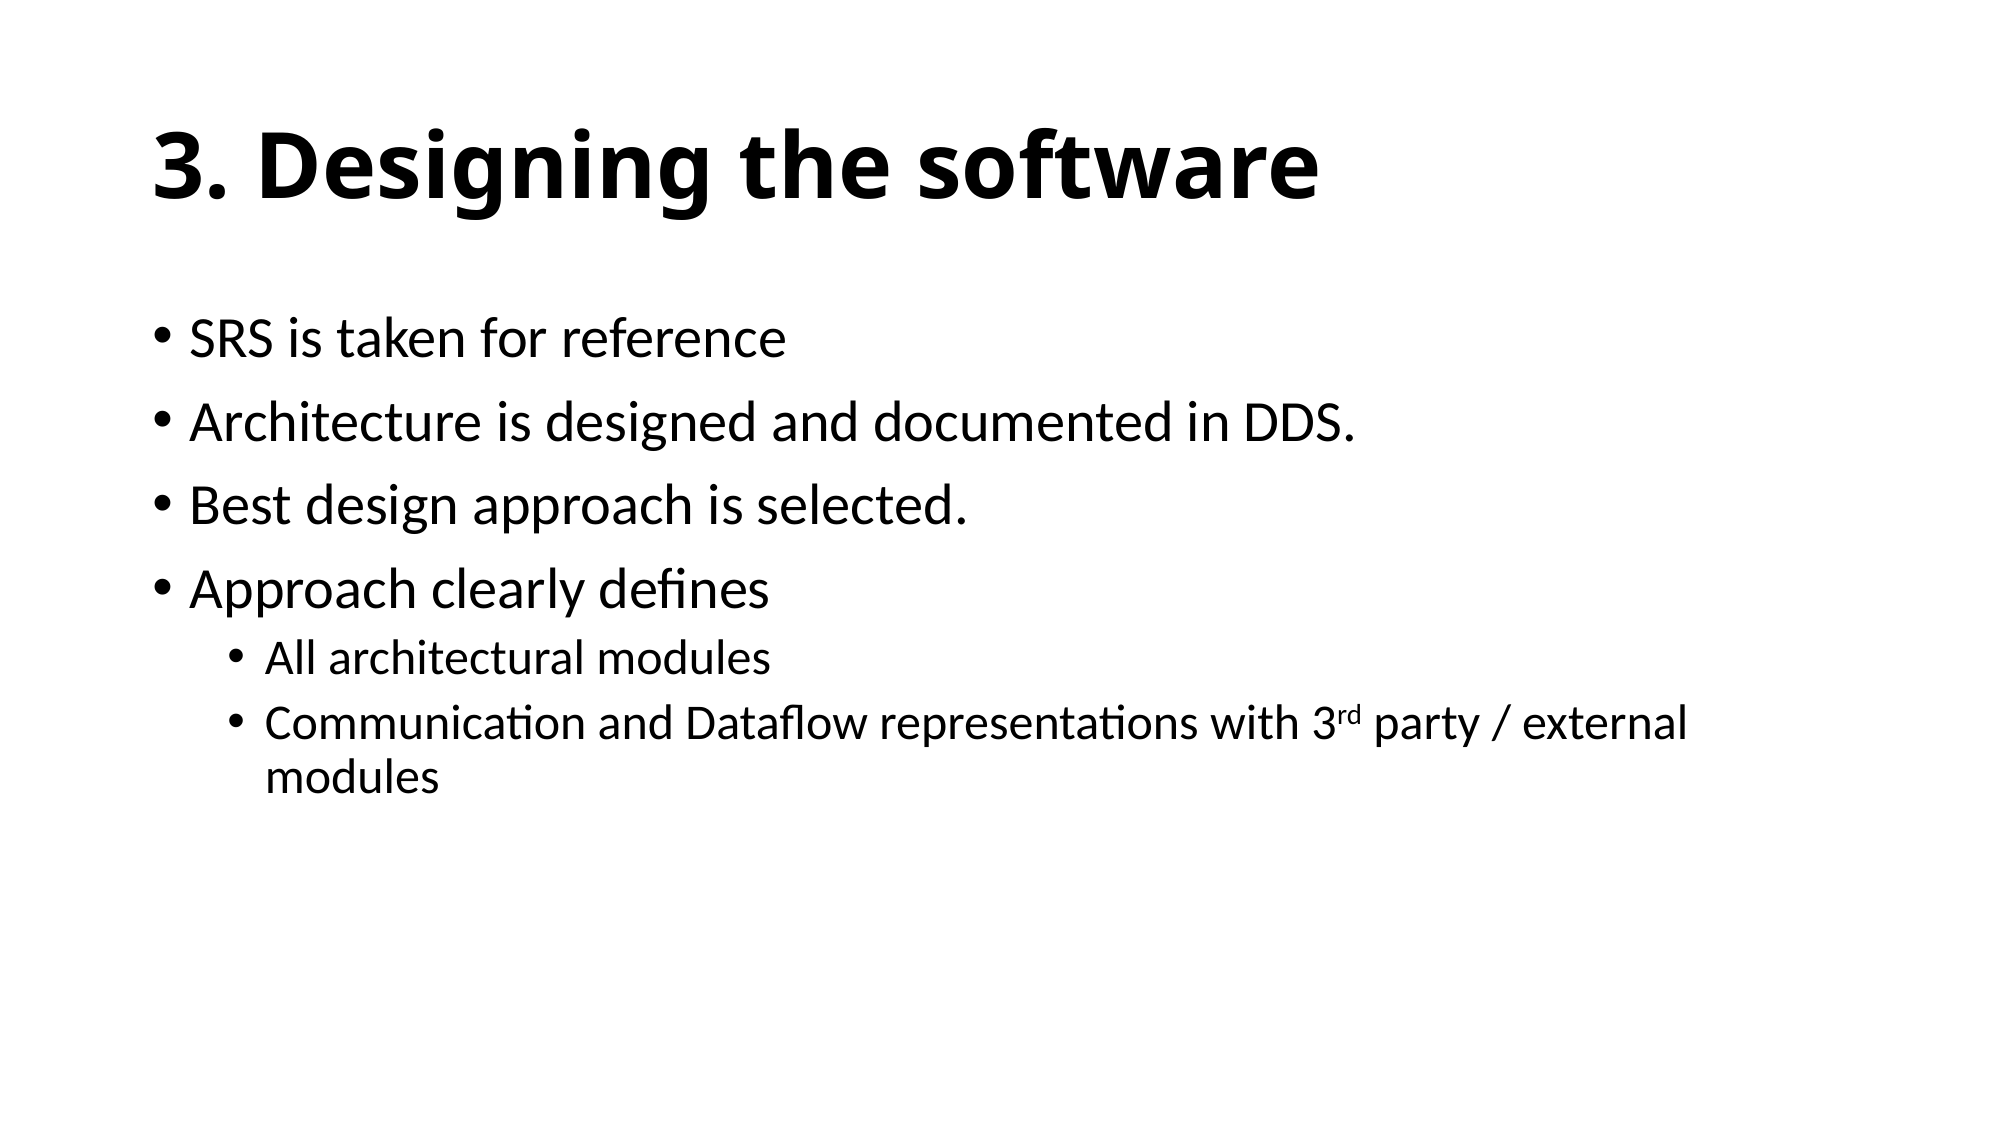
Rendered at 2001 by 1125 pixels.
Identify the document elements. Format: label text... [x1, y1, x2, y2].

list SRS is taken for reference Architecture is designed and documented in DDS. Best design approach is selected. Approach clearly defines All architectural modules Communication and Dataflow representations with 3rd party / external modules [137, 299, 1863, 1014]
title 3. Designing the software [137, 59, 1863, 278]
